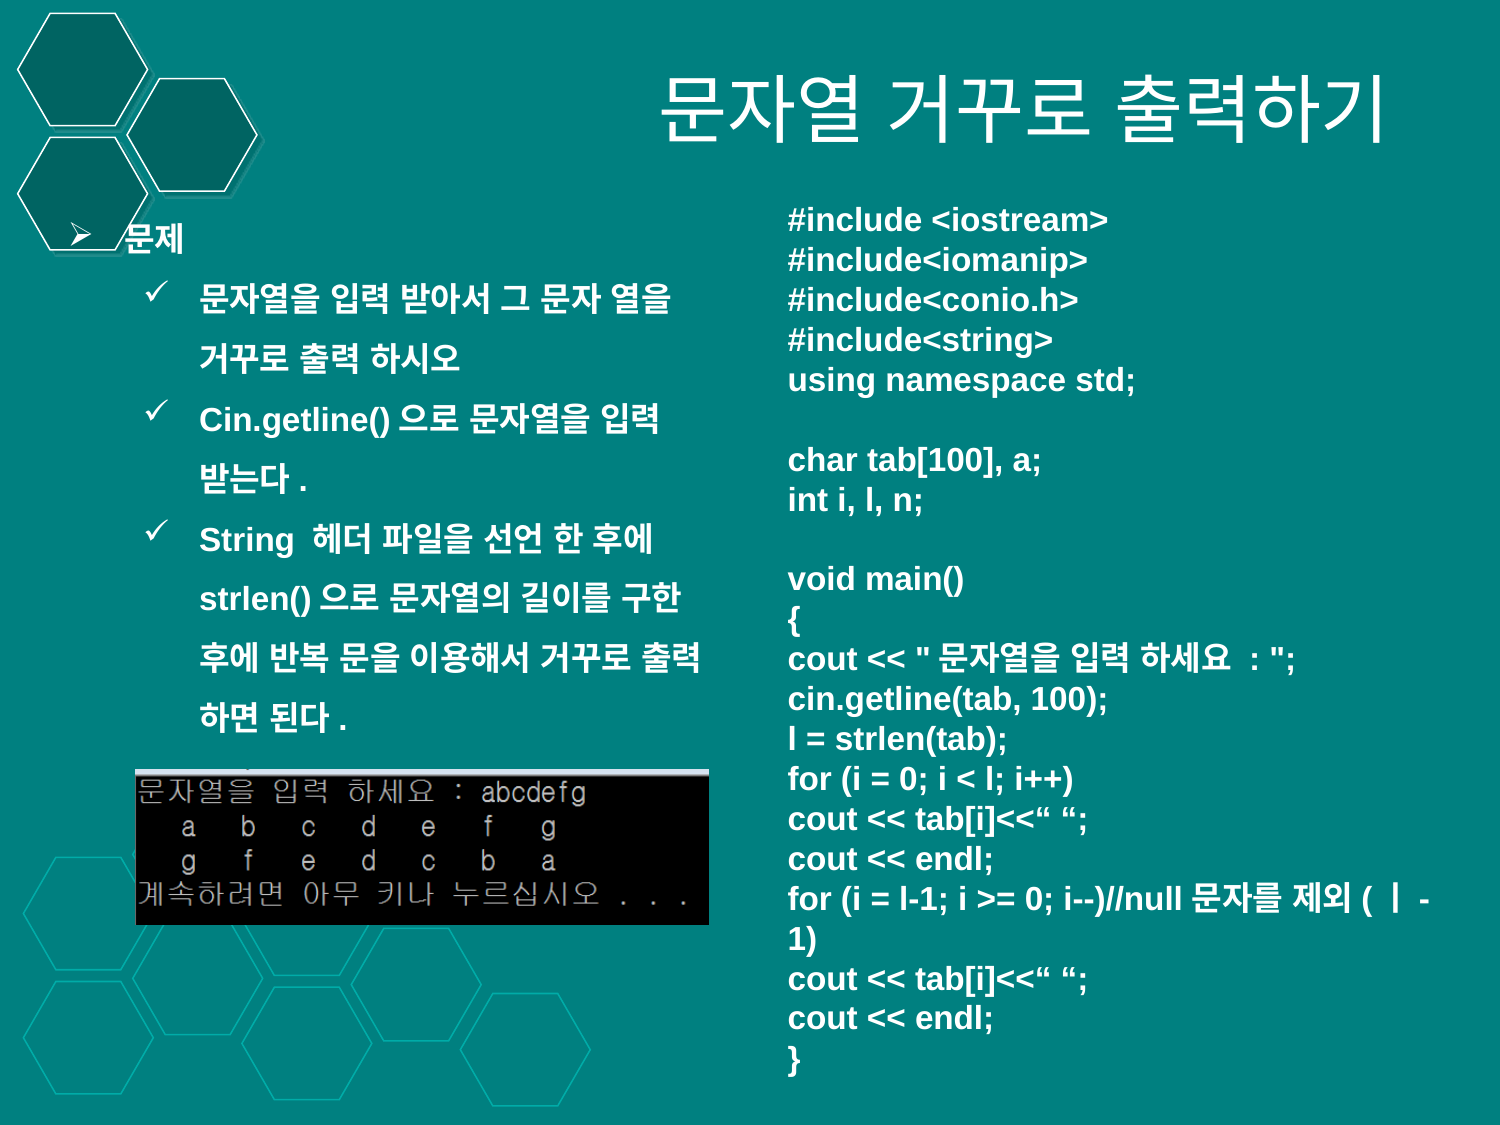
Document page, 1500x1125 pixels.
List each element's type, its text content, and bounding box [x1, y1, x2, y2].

text_box #include <iostream> #include<iomanip> #include<conio.h> #include<string> using namespace std; char tab[100], a; int i, l, n; void main() { cout << "문자열을 입력 하세요 : "; cin.getline(tab, 100); l = strlen(tab); for (i = 0; i < l; i++) cout << tab[i]<<“ “; cout << endl; for (i = l-1; i >= 0; i--)//null문자를 제외(ㅣ-1) cout << tab[i]<<“ “; cout << endl; } [773, 190, 1459, 1084]
picture [135, 769, 709, 926]
title 문자열 거꾸로 출력하기 [277, 42, 1406, 173]
text_box 문제 문자열을 입력 받아서 그 문자 열을 거꾸로 출력 하시오 Cin.getline()으로 문자열을 입력 받는다. String 헤더 파일을 선언 한 후에 strlen()으로 문자열의 길이를 구한 후에 반복 문을 이용해서 거꾸로 출력 하면 된다. [53, 190, 739, 745]
